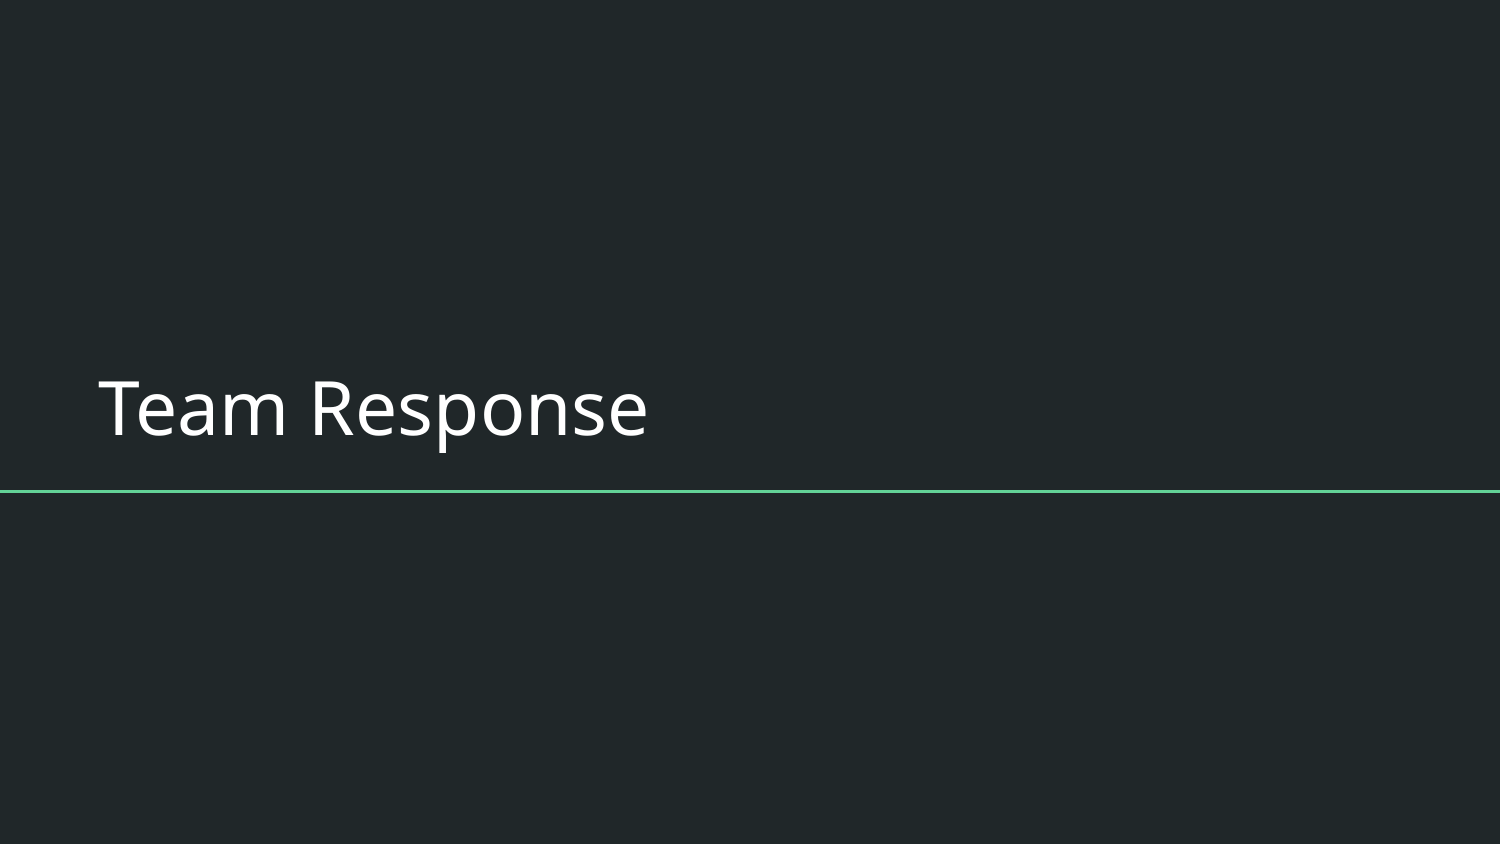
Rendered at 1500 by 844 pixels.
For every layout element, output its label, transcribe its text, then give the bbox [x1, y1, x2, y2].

title Team Response [83, 337, 1417, 466]
